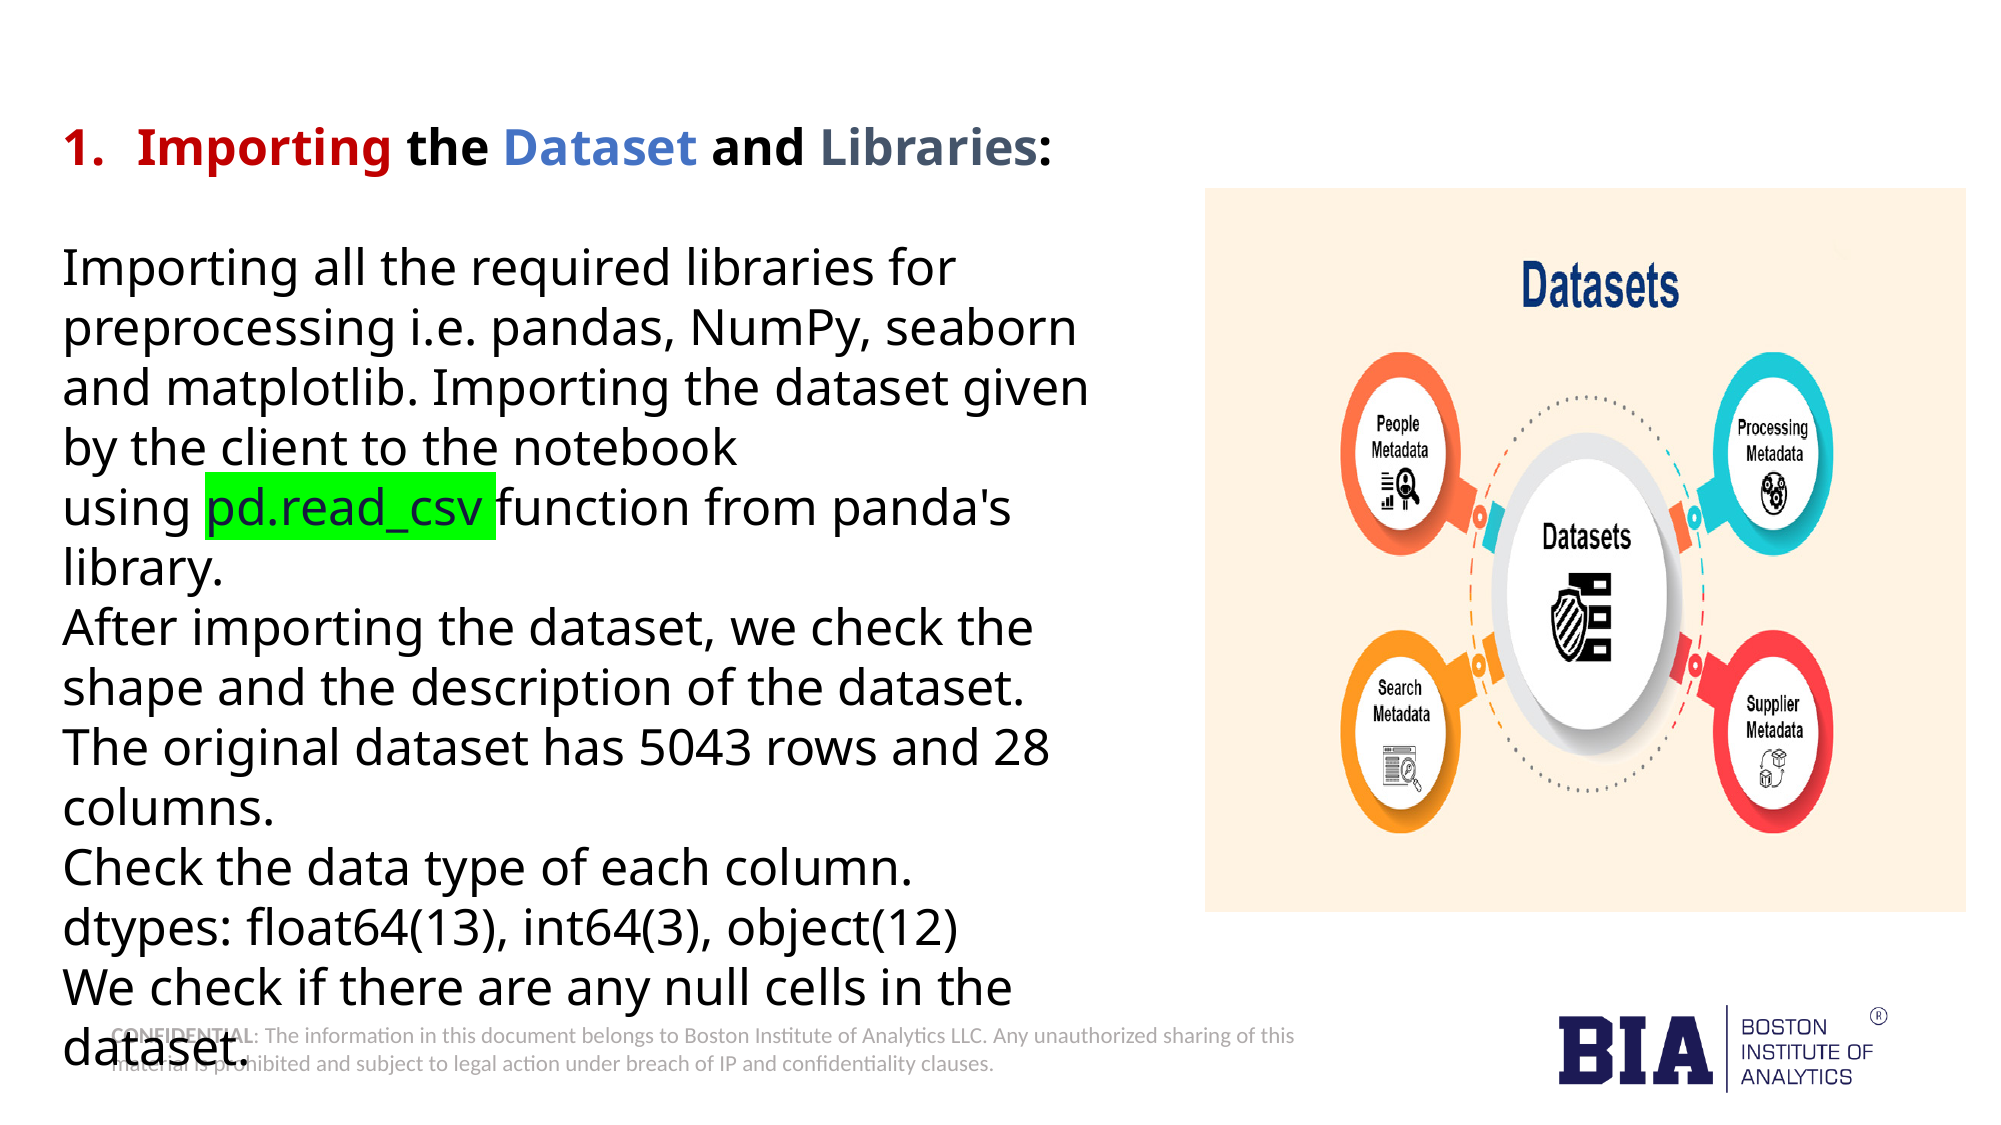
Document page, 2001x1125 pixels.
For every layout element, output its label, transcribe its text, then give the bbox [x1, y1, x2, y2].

text_box Importing the Dataset and Libraries: Importing all the required libraries for preprocessing i.e. pandas, NumPy, seaborn and matplotlib. Importing the dataset given by the client to the notebook using pd.read_csv function from panda's library. After importing the dataset, we check the shape and the description of the dataset. The original dataset has 5043 rows and 28 columns. Check the data type of each column. dtypes: float64(13), int64(3), object(12) We check if there are any null cells in the dataset. [47, 108, 1170, 1125]
picture [1205, 188, 1966, 912]
picture [1557, 1003, 1889, 1094]
